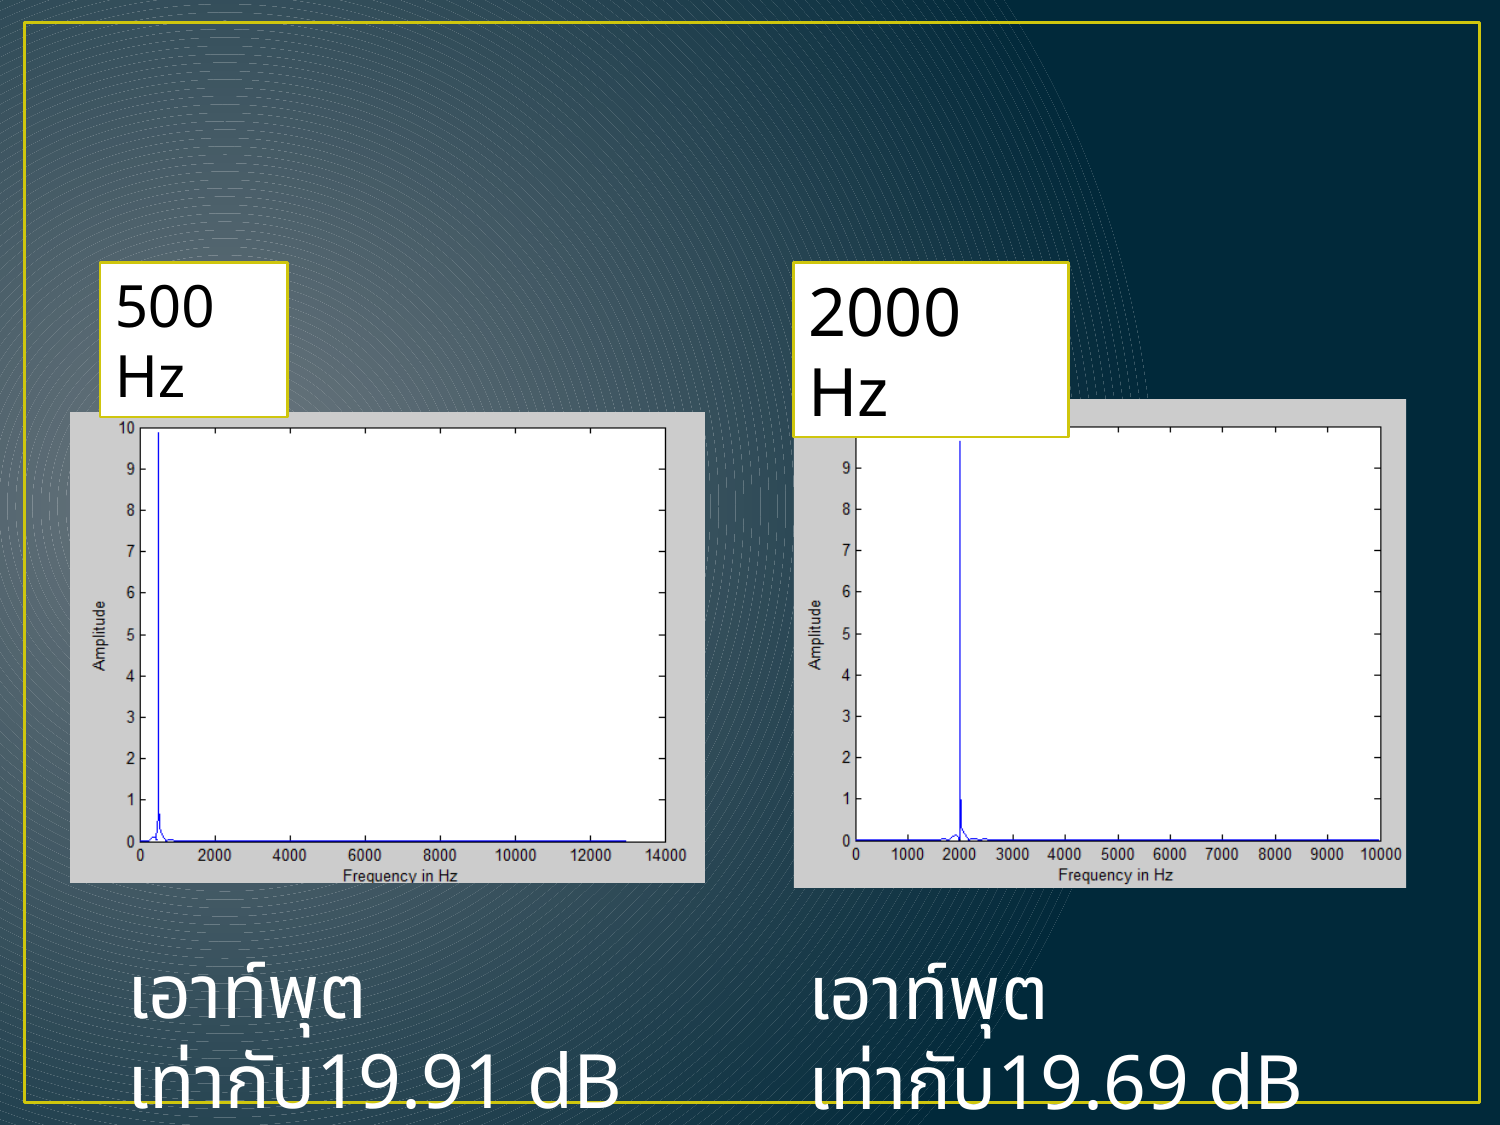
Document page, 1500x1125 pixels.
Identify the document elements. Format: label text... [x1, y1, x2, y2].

text_box 2000 Hz [792, 261, 1070, 397]
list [793, 399, 1407, 888]
picture [1114, 393, 1122, 399]
picture [1030, 893, 1041, 901]
text_box เอาท์พุต เท่ากับ19.91 dB [112, 936, 688, 1125]
text_box 500 Hz [99, 261, 289, 409]
text_box เอาท์พุต เท่ากับ19.69 dB [793, 937, 1338, 1125]
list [69, 412, 706, 884]
